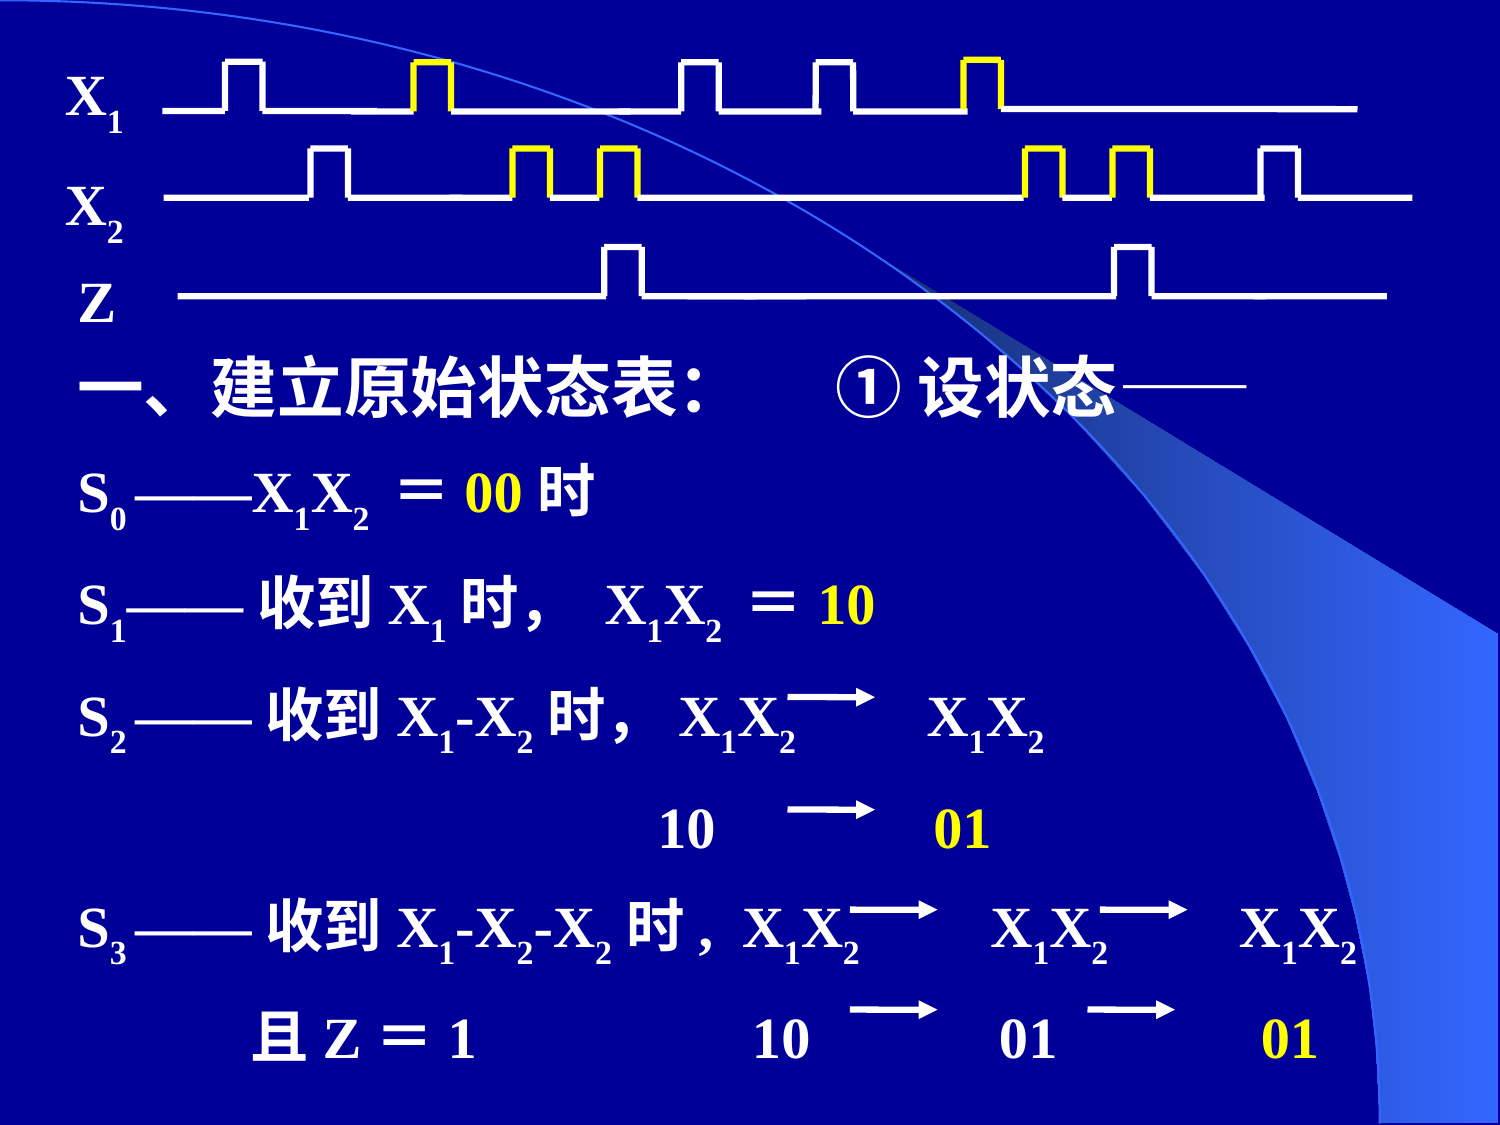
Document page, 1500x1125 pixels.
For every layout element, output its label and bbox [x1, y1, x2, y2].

text_box [49, 49, 1413, 343]
text_box [62, 337, 1463, 1065]
